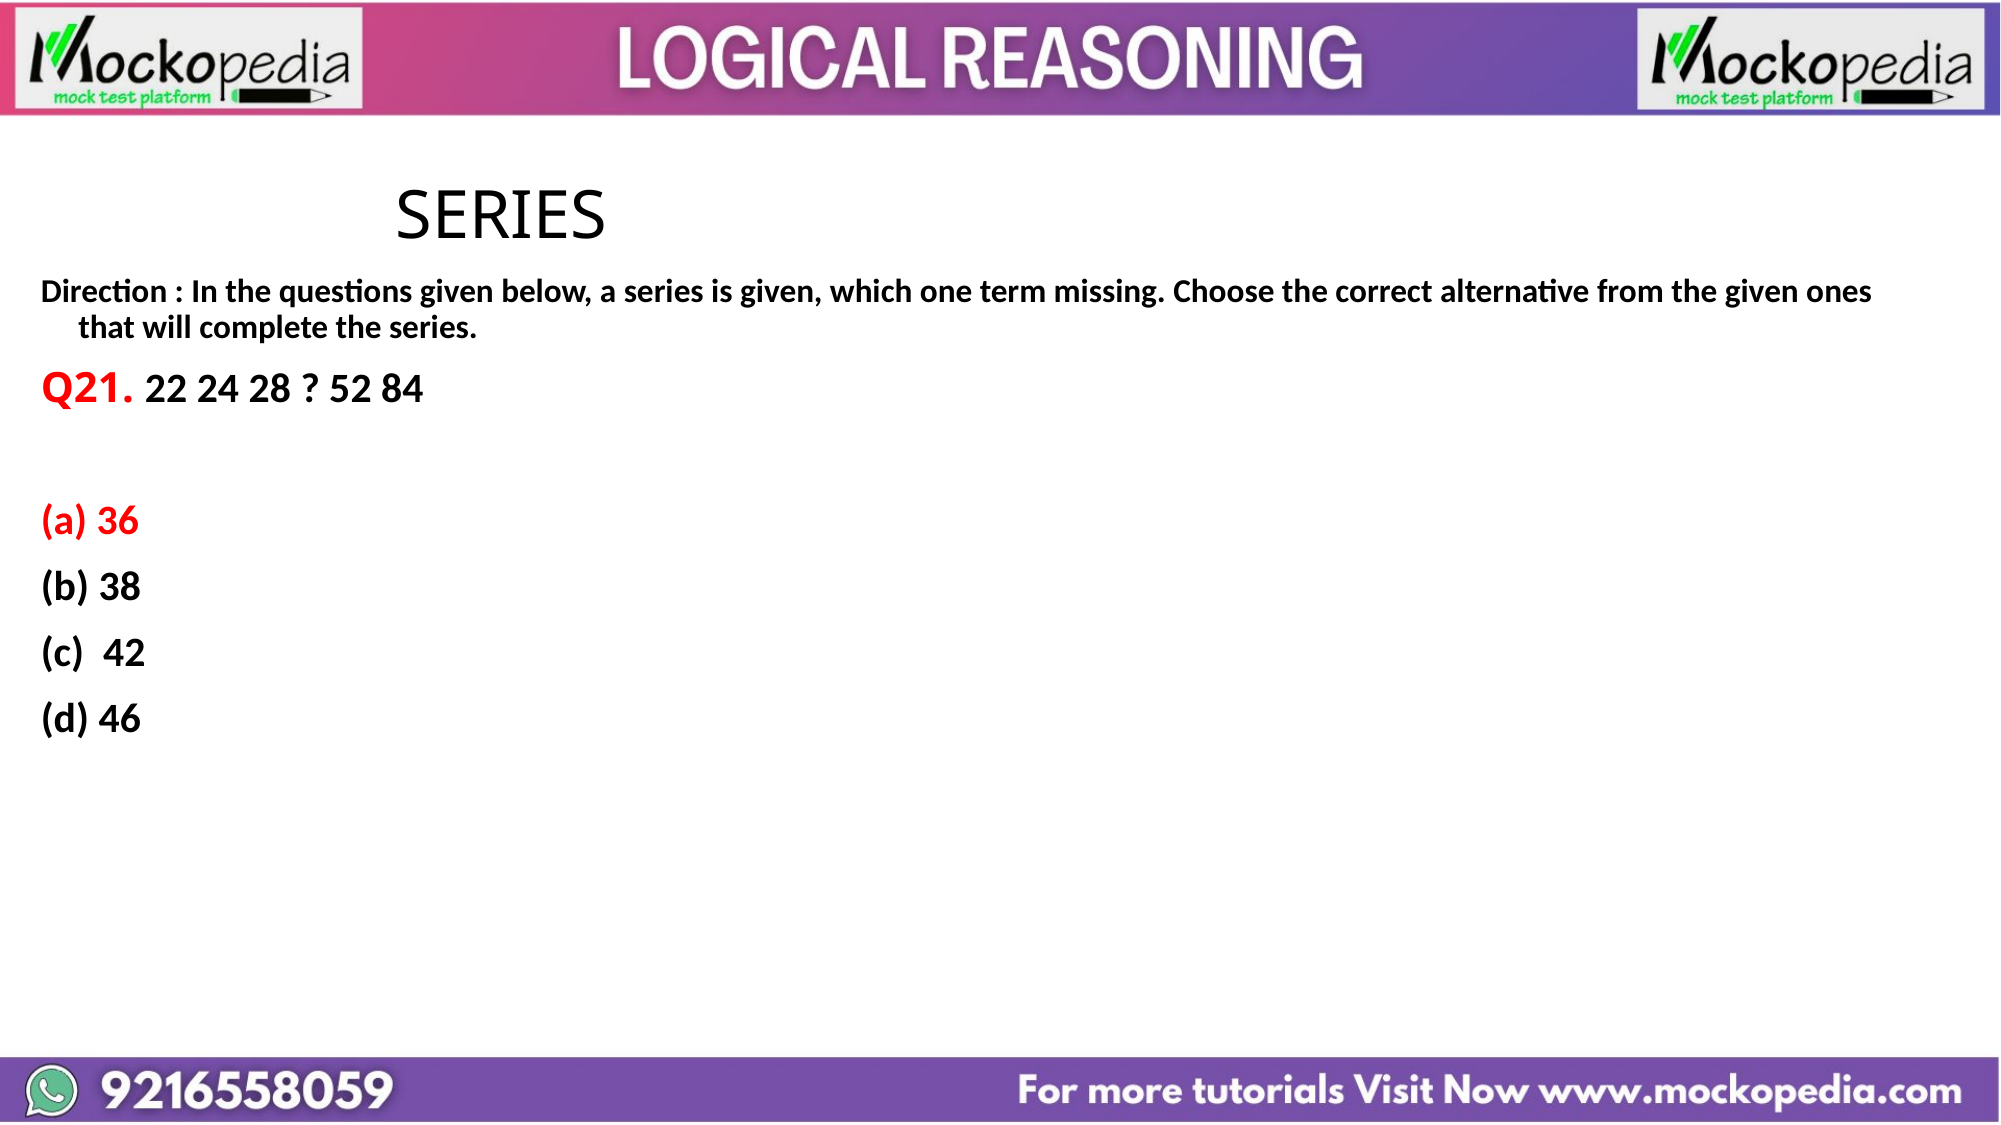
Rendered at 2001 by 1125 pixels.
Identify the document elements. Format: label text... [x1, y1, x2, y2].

list SERIES Direction : In the questions given below, a series is given, which one term missing. Choose the correct alternative from the given ones that will complete the series. Q21. 22 24 28 ? 52 84 (a) 36 (b) 38 (c) 42 (d) 46 [25, 173, 1951, 1051]
picture [0, 0, 2001, 1125]
